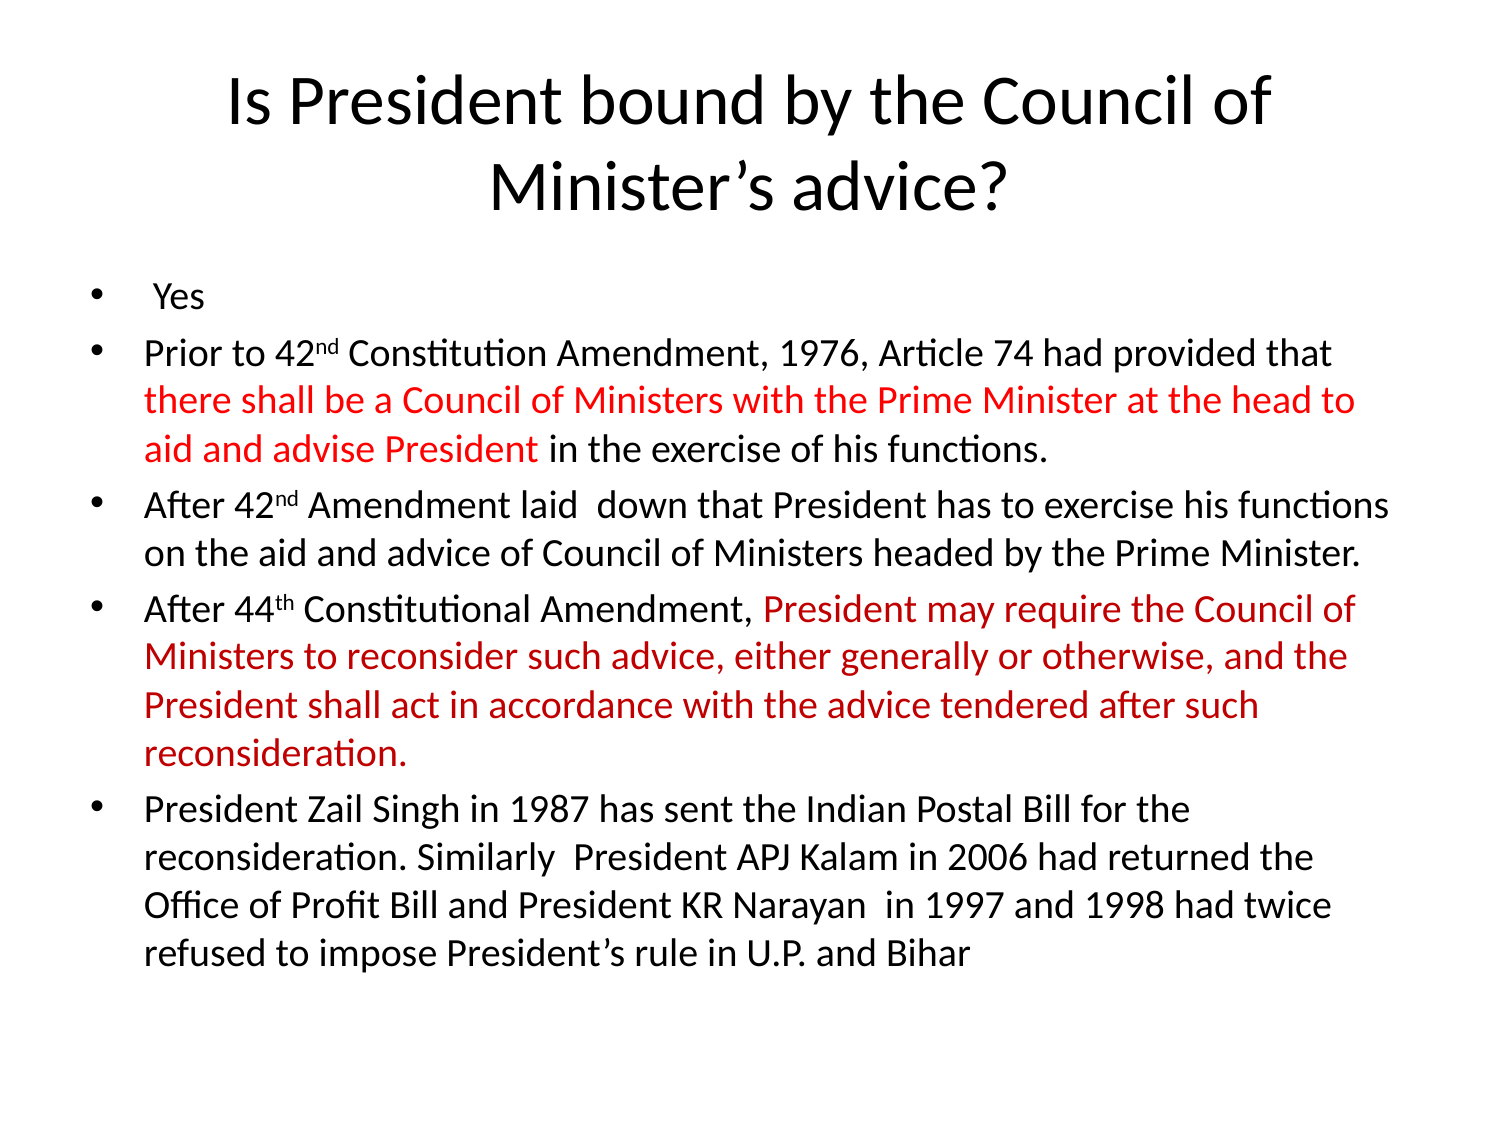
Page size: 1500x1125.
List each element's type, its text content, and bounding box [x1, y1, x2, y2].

list Yes Prior to 42nd Constitution Amendment, 1976, Article 74 had provided that there shall be a Council of Ministers with the Prime Minister at the head to aid and advise President in the exercise of his functions. After 42nd Amendment laid down that President has to exercise his functions on the aid and advice of Council of Ministers headed by the Prime Minister. After 44th Constitutional Amendment, President may require the Council of Ministers to reconsider such advice, either generally or otherwise, and the President shall act in accordance with the advice tendered after such reconsideration. President Zail Singh in 1987 has sent the Indian Postal Bill for the reconsideration. Similarly President APJ Kalam in 2006 had returned the Office of Profit Bill and President KR Narayan in 1997 and 1998 had twice refused to impose President’s rule in U.P. and Bihar [75, 262, 1425, 1005]
title Is President bound by the Council of Minister’s advice? [75, 45, 1425, 233]
